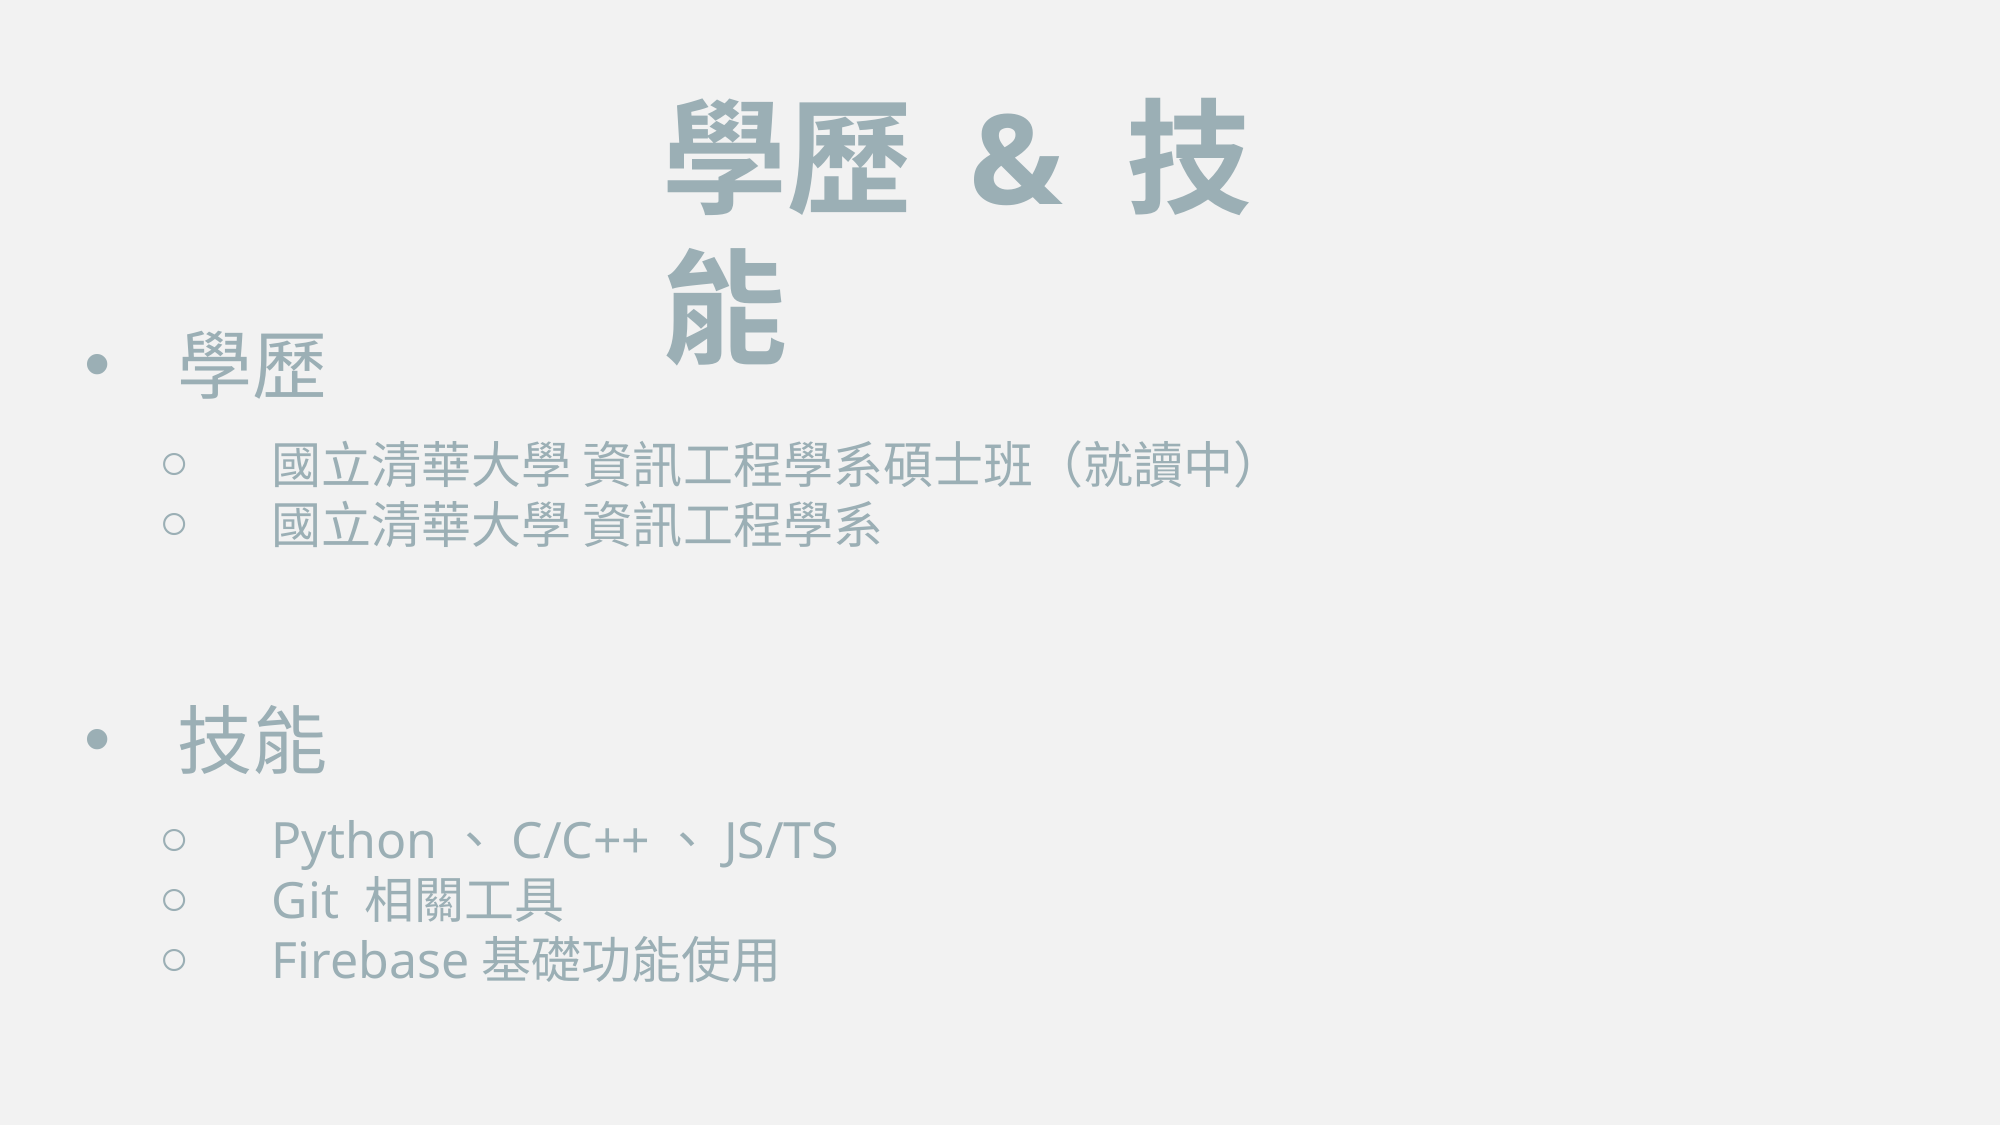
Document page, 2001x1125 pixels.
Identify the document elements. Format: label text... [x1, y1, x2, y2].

text_box 學歷 & 技能 [647, 71, 1353, 310]
text_box 學歷 國立清華大學 資訊工程學系碩士班（就讀中） 國立清華大學 資訊工程學系 技能 Python、C/C++、JS/TS Git 相關工具 Firebase基礎功能使用 [69, 310, 1931, 996]
